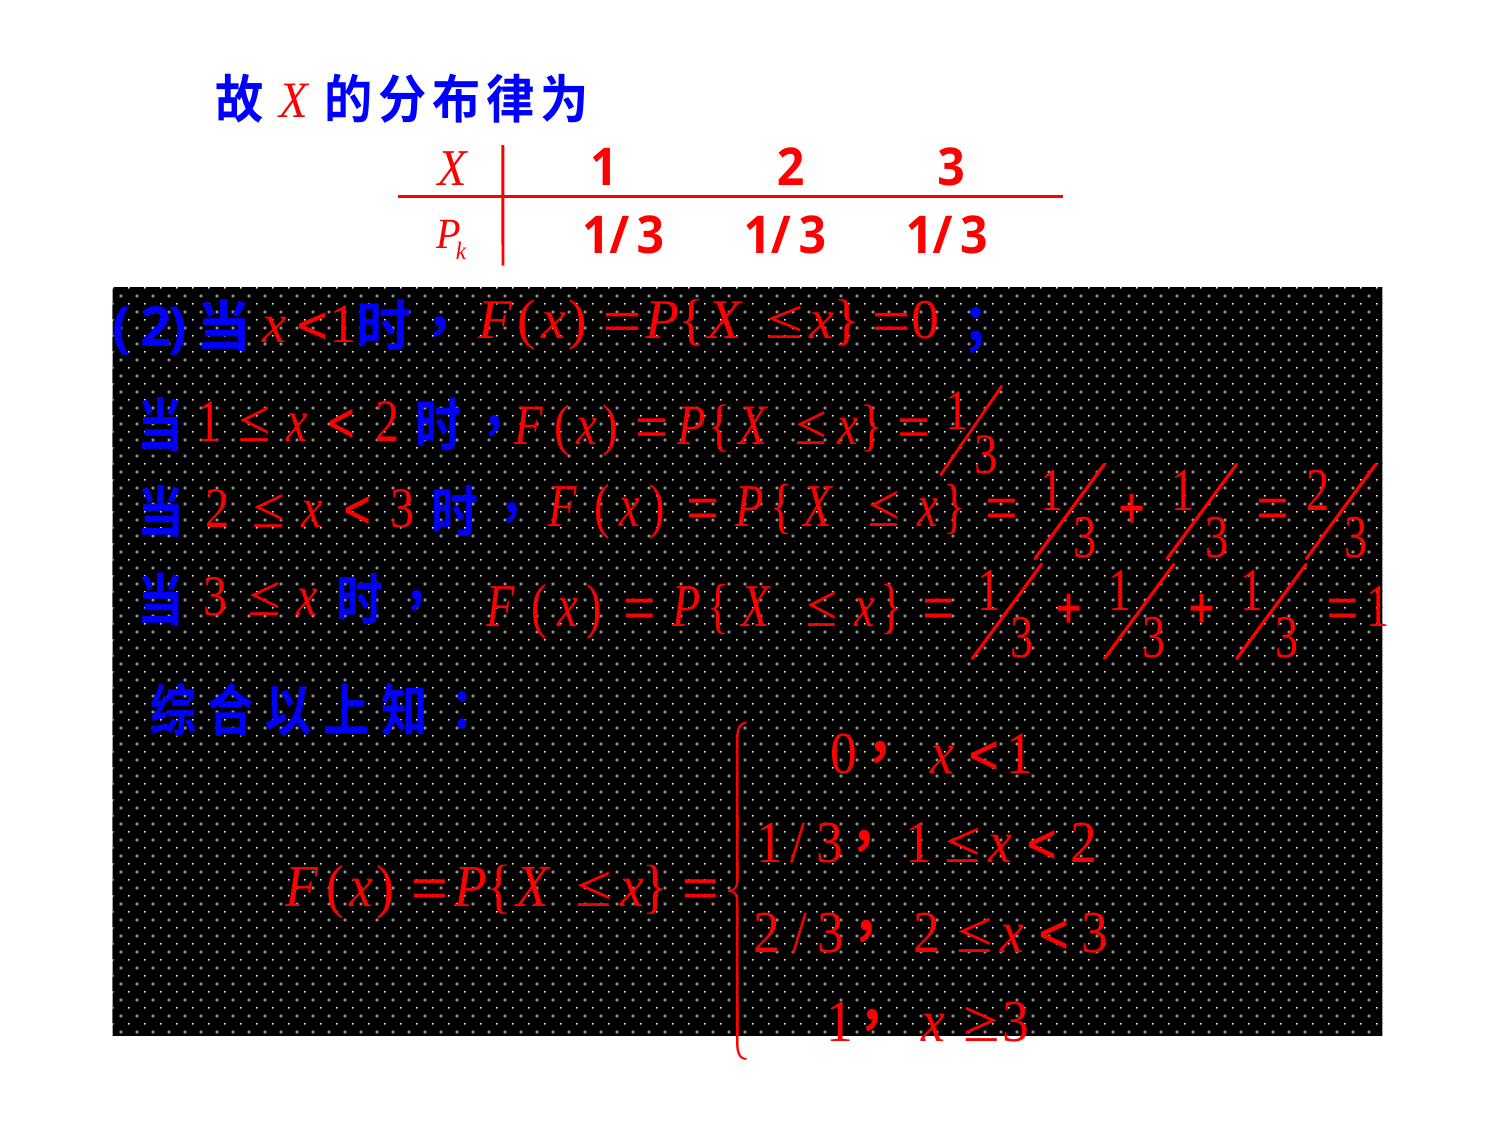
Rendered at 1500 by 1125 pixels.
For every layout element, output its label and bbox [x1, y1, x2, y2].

text_box [474, 549, 1397, 669]
text_box [474, 349, 1117, 473]
text_box [112, 287, 1383, 1036]
text_box [537, 449, 1387, 548]
text_box [149, 674, 540, 780]
text_box [135, 66, 1386, 289]
text_box [274, 712, 1113, 1068]
text_box [137, 474, 532, 561]
text_box [137, 562, 469, 667]
text_box [137, 374, 469, 474]
